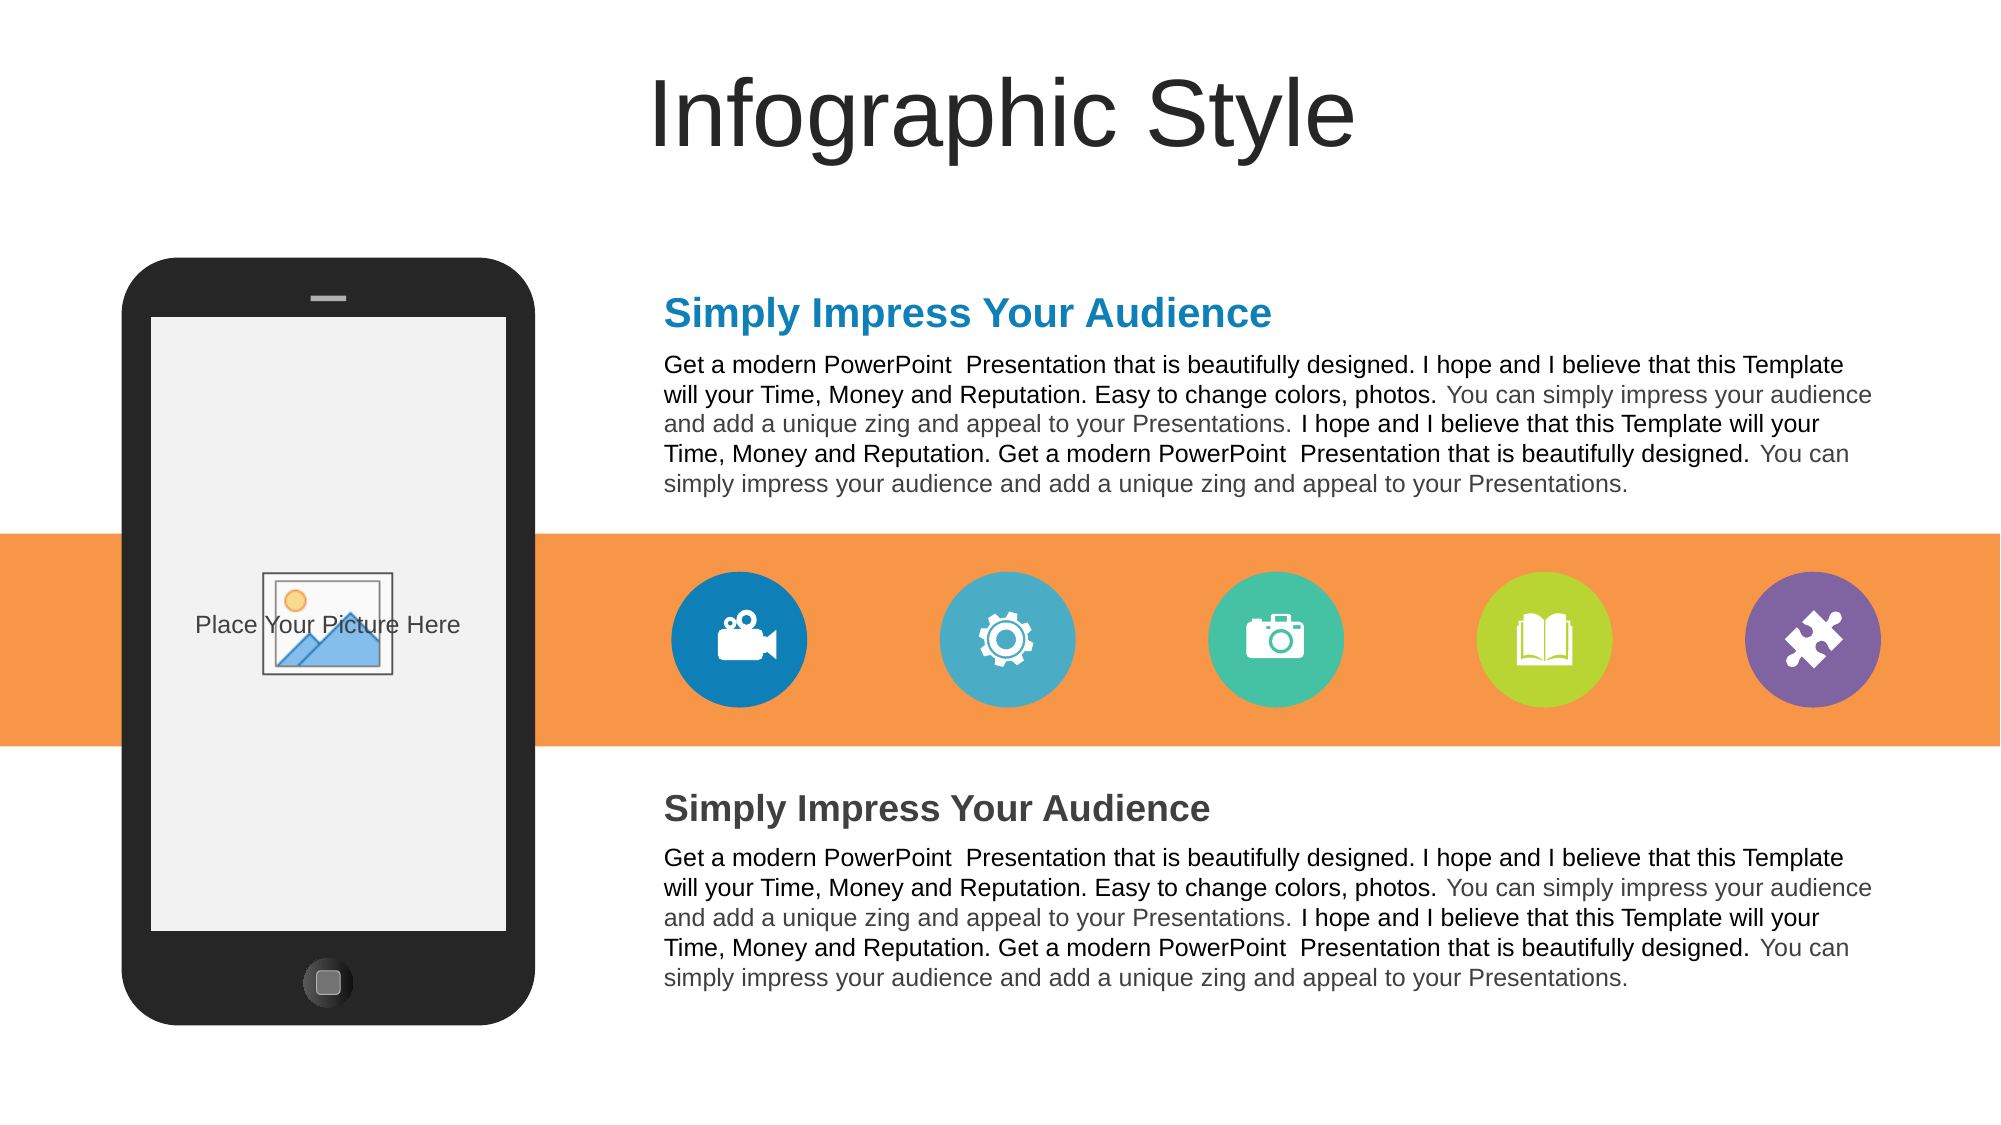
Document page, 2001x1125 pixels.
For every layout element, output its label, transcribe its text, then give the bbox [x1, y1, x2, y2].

text_box [977, 610, 1035, 669]
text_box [648, 776, 1894, 1001]
text_box [716, 608, 778, 662]
text_box [1783, 608, 1845, 670]
picture [151, 316, 506, 931]
text_box [1245, 612, 1305, 660]
text_box [1475, 570, 1614, 709]
text_box [1515, 612, 1574, 667]
text_box [670, 570, 809, 709]
text_box [1207, 570, 1346, 709]
text_box [938, 570, 1077, 709]
text_box [1744, 570, 1882, 709]
list Infographic Style [53, 55, 1952, 175]
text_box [648, 278, 1894, 508]
